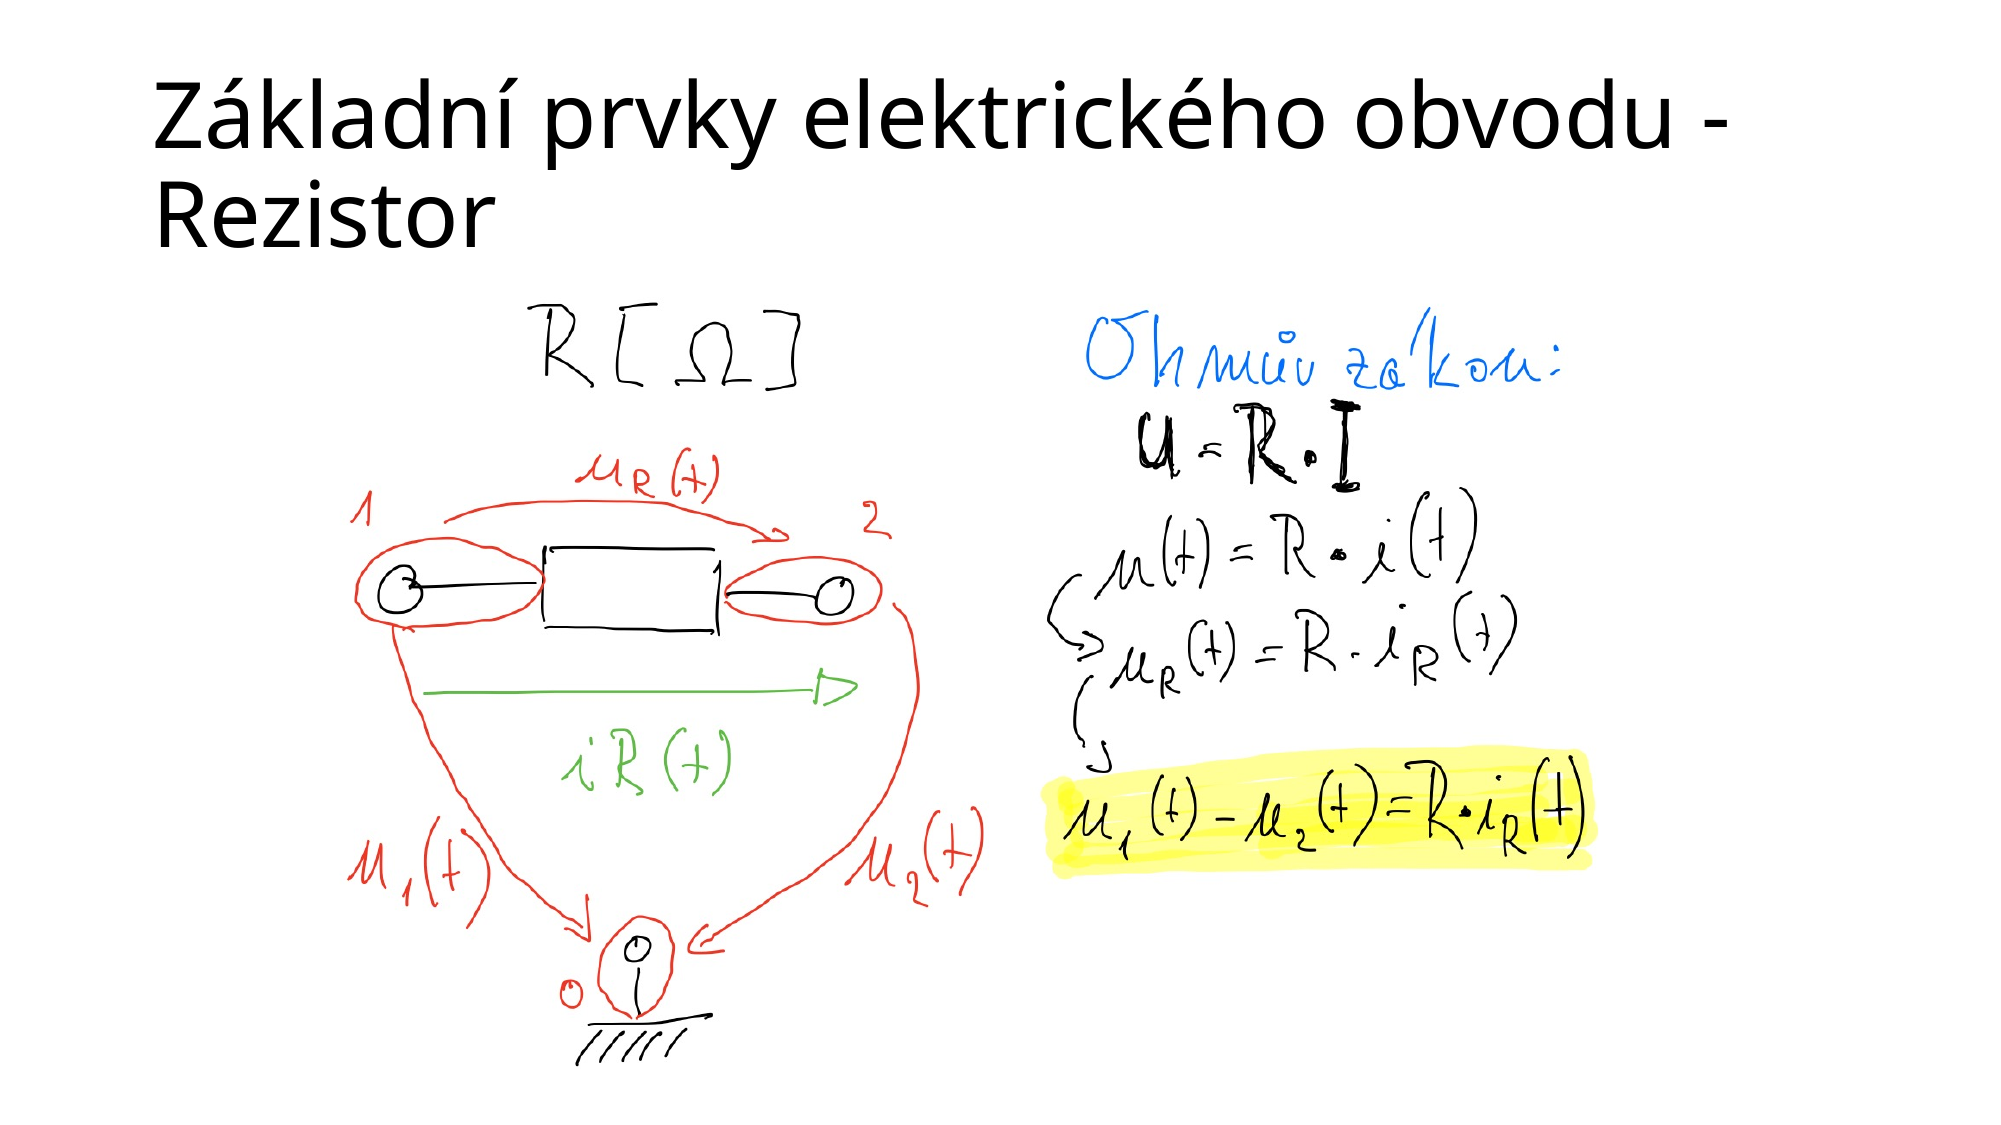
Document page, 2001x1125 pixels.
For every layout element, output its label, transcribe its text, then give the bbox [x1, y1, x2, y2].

title Základní prvky elektrického obvodu - Rezistor [137, 59, 1863, 278]
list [298, 262, 1599, 1125]
